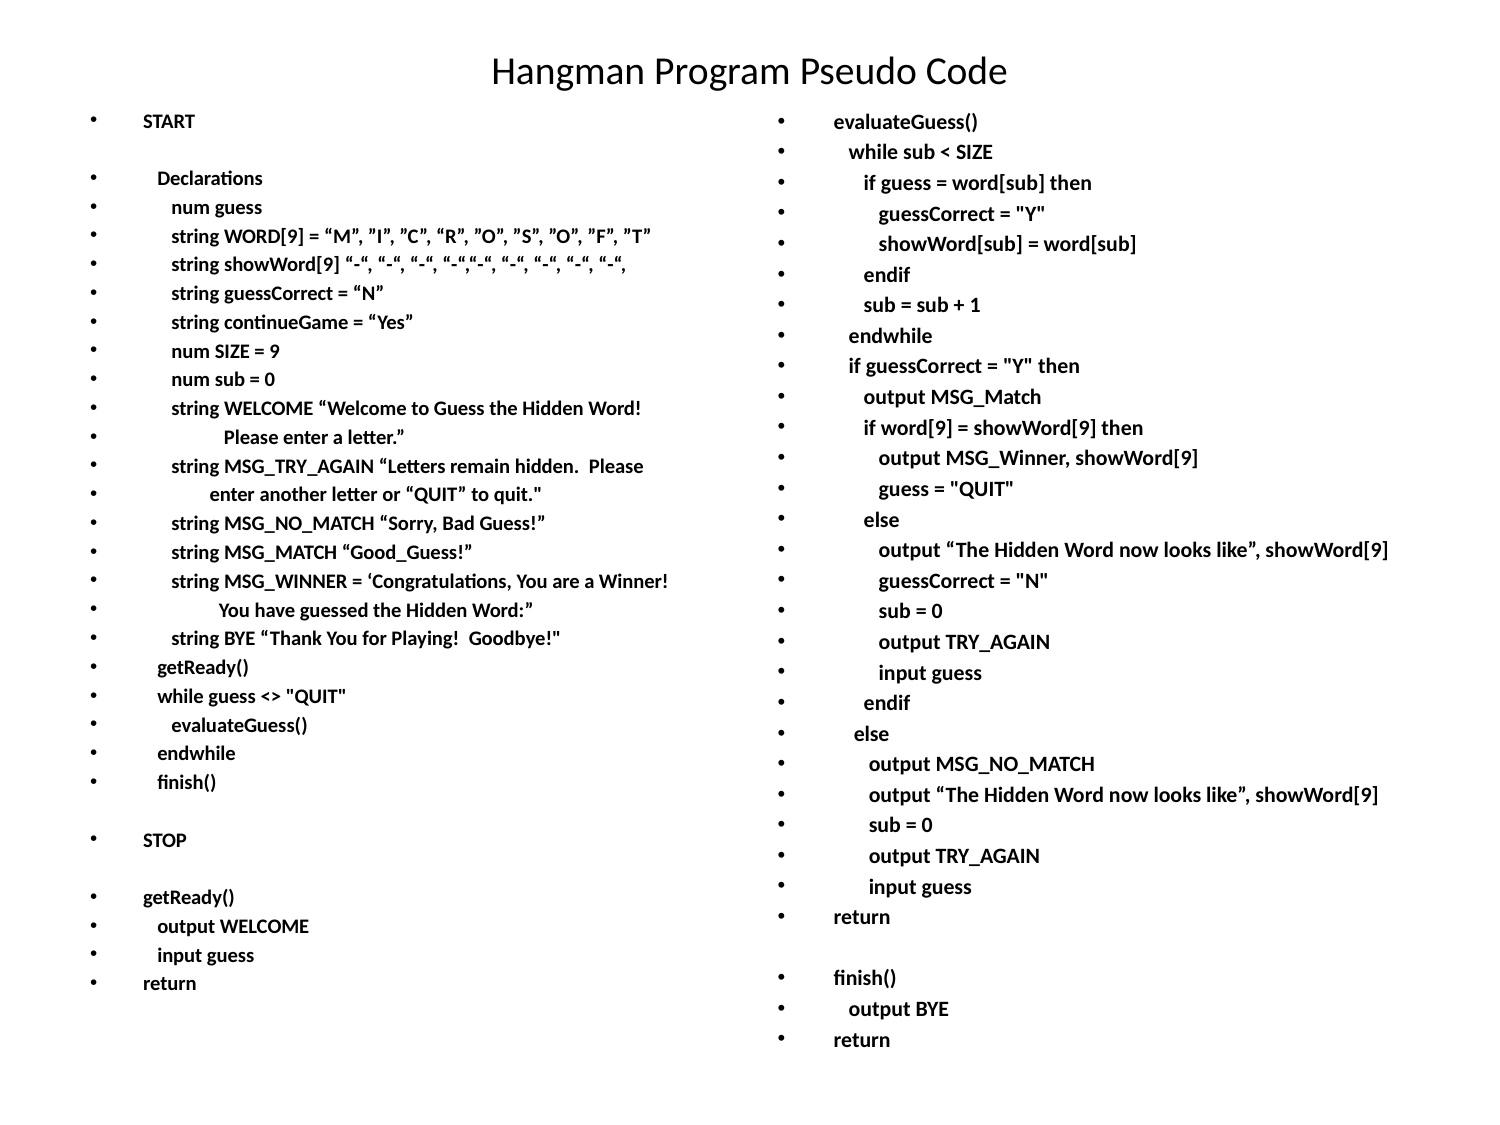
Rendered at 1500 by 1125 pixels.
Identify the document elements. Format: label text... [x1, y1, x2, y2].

list START Declarations num guess string WORD[9] = “M”, ”I”, ”C”, “R”, ”O”, ”S”, ”O”, ”F”, ”T” string showWord[9] “-“, “-“, “-“, “-“,“-“, “-“, “-“, “-“, “-“, string guessCorrect = “N” string continueGame = “Yes” num SIZE = 9 num sub = 0 string WELCOME “Welcome to Guess the Hidden Word! Please enter a letter.” string MSG_TRY_AGAIN “Letters remain hidden. Please enter another letter or “QUIT” to quit." string MSG_NO_MATCH “Sorry, Bad Guess!” string MSG_MATCH “Good_Guess!” string MSG_WINNER = ‘Congratulations, You are a Winner! You have guessed the Hidden Word:” string BYE “Thank You for Playing! Goodbye!" getReady() while guess <> "QUIT" evaluateGuess() endwhile finish() STOP getReady() output WELCOME input guess return [75, 99, 738, 1013]
list evaluateGuess() while sub < SIZE if guess = word[sub] then guessCorrect = "Y" showWord[sub] = word[sub] endif sub = sub + 1 endwhile if guessCorrect = "Y" then output MSG_Match if word[9] = showWord[9] then output MSG_Winner, showWord[9] guess = "QUIT" else output “The Hidden Word now looks like”, showWord[9] guessCorrect = "N" sub = 0 output TRY_AGAIN input guess endif else output MSG_NO_MATCH output “The Hidden Word now looks like”, showWord[9] sub = 0 output TRY_AGAIN input guess return finish() output BYE return [762, 99, 1425, 1050]
title Hangman Program Pseudo Code [75, 37, 1425, 100]
